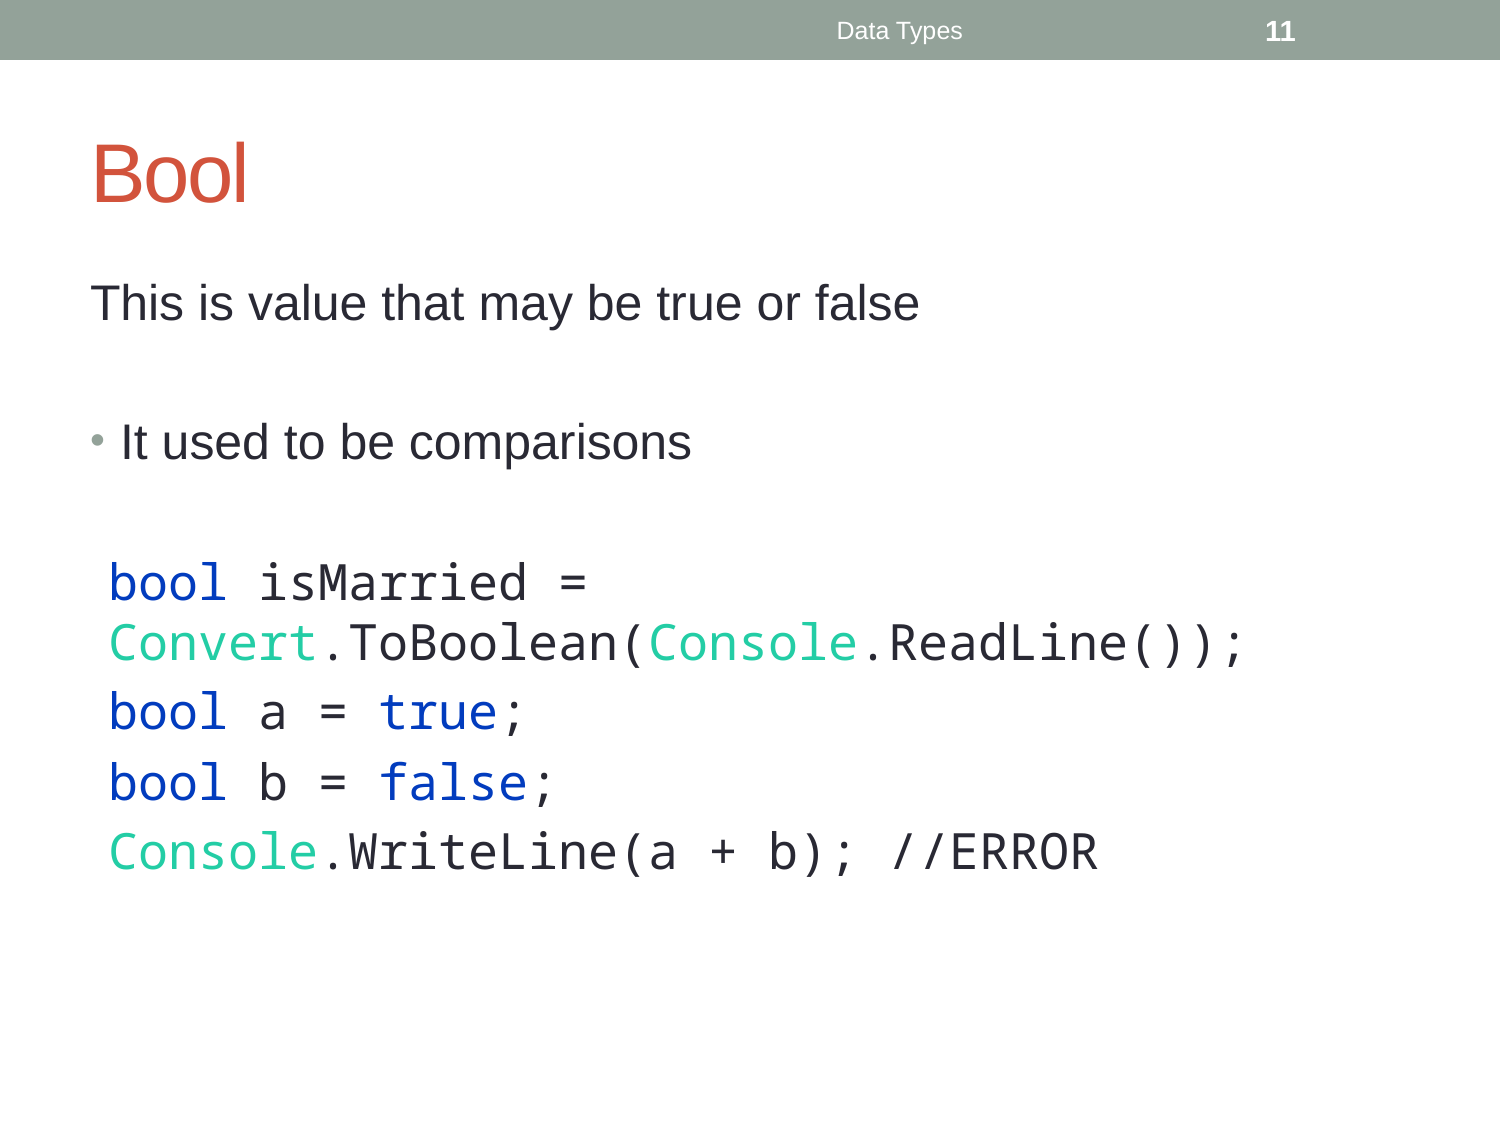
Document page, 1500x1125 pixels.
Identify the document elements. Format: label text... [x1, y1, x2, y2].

title Bool [75, 87, 1425, 250]
footer Data Types [562, 3, 1238, 57]
list This is value that may be true or false It used to be comparisons bool isMarried = Convert.ToBoolean(Console.ReadLine()); bool a = true; bool b = false; Console.WriteLine(a + b); //ERROR [75, 262, 1425, 1063]
slide_number 11 [1250, 3, 1425, 57]
